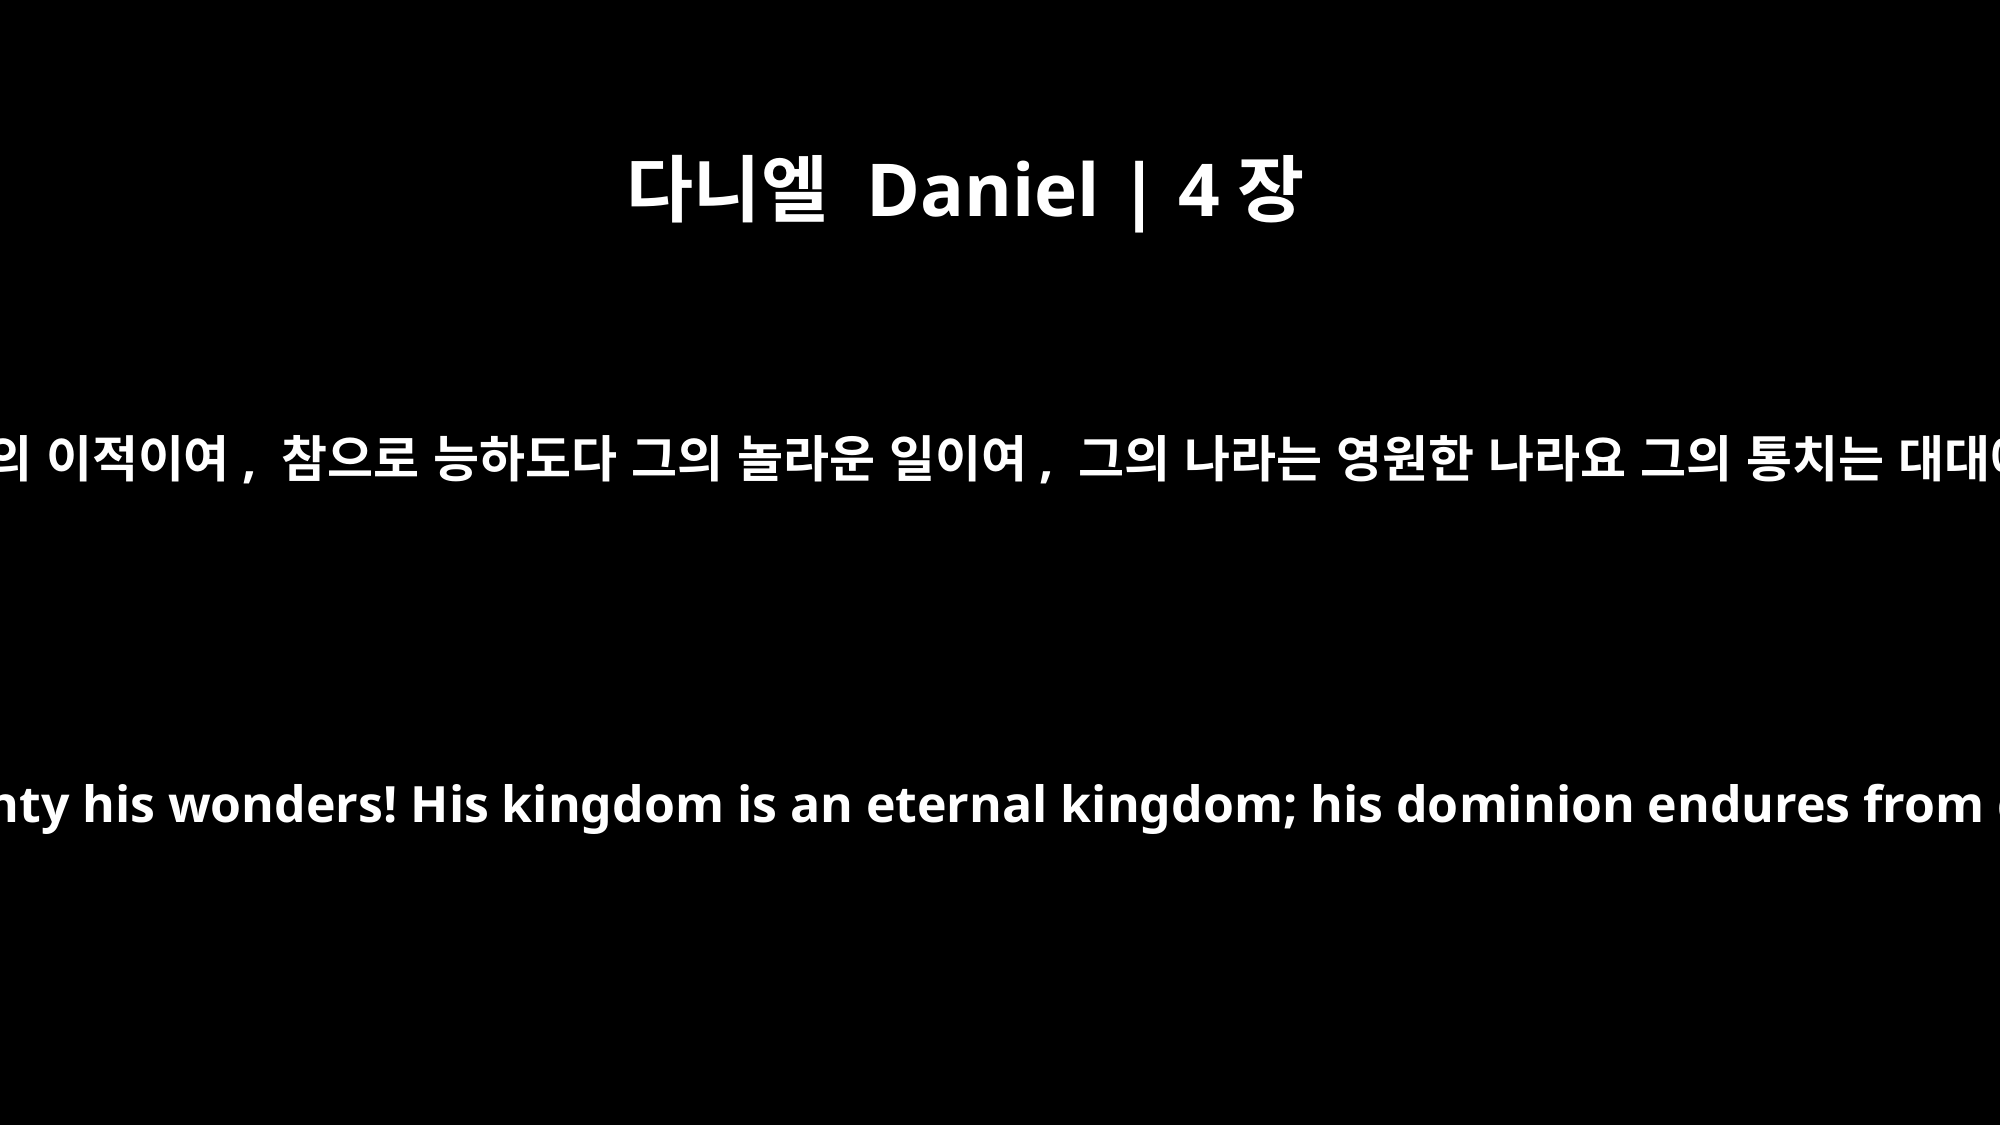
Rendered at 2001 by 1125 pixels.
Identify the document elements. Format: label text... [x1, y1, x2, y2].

text_box 3 참으로 크도다 그의 이적이여, 참으로 능하도다 그의 놀라운 일이여, 그의 나라는 영원한 나라요 그의 통치는 대대에 이르리로다 [0, 359, 2000, 495]
text_box 다니엘 Daniel | 4장 [611, 136, 1320, 239]
text_box How great are his signs, how mighty his wonders! His kingdom is an eternal kingdom; his dominion endures from generation to generation. [0, 764, 2000, 840]
